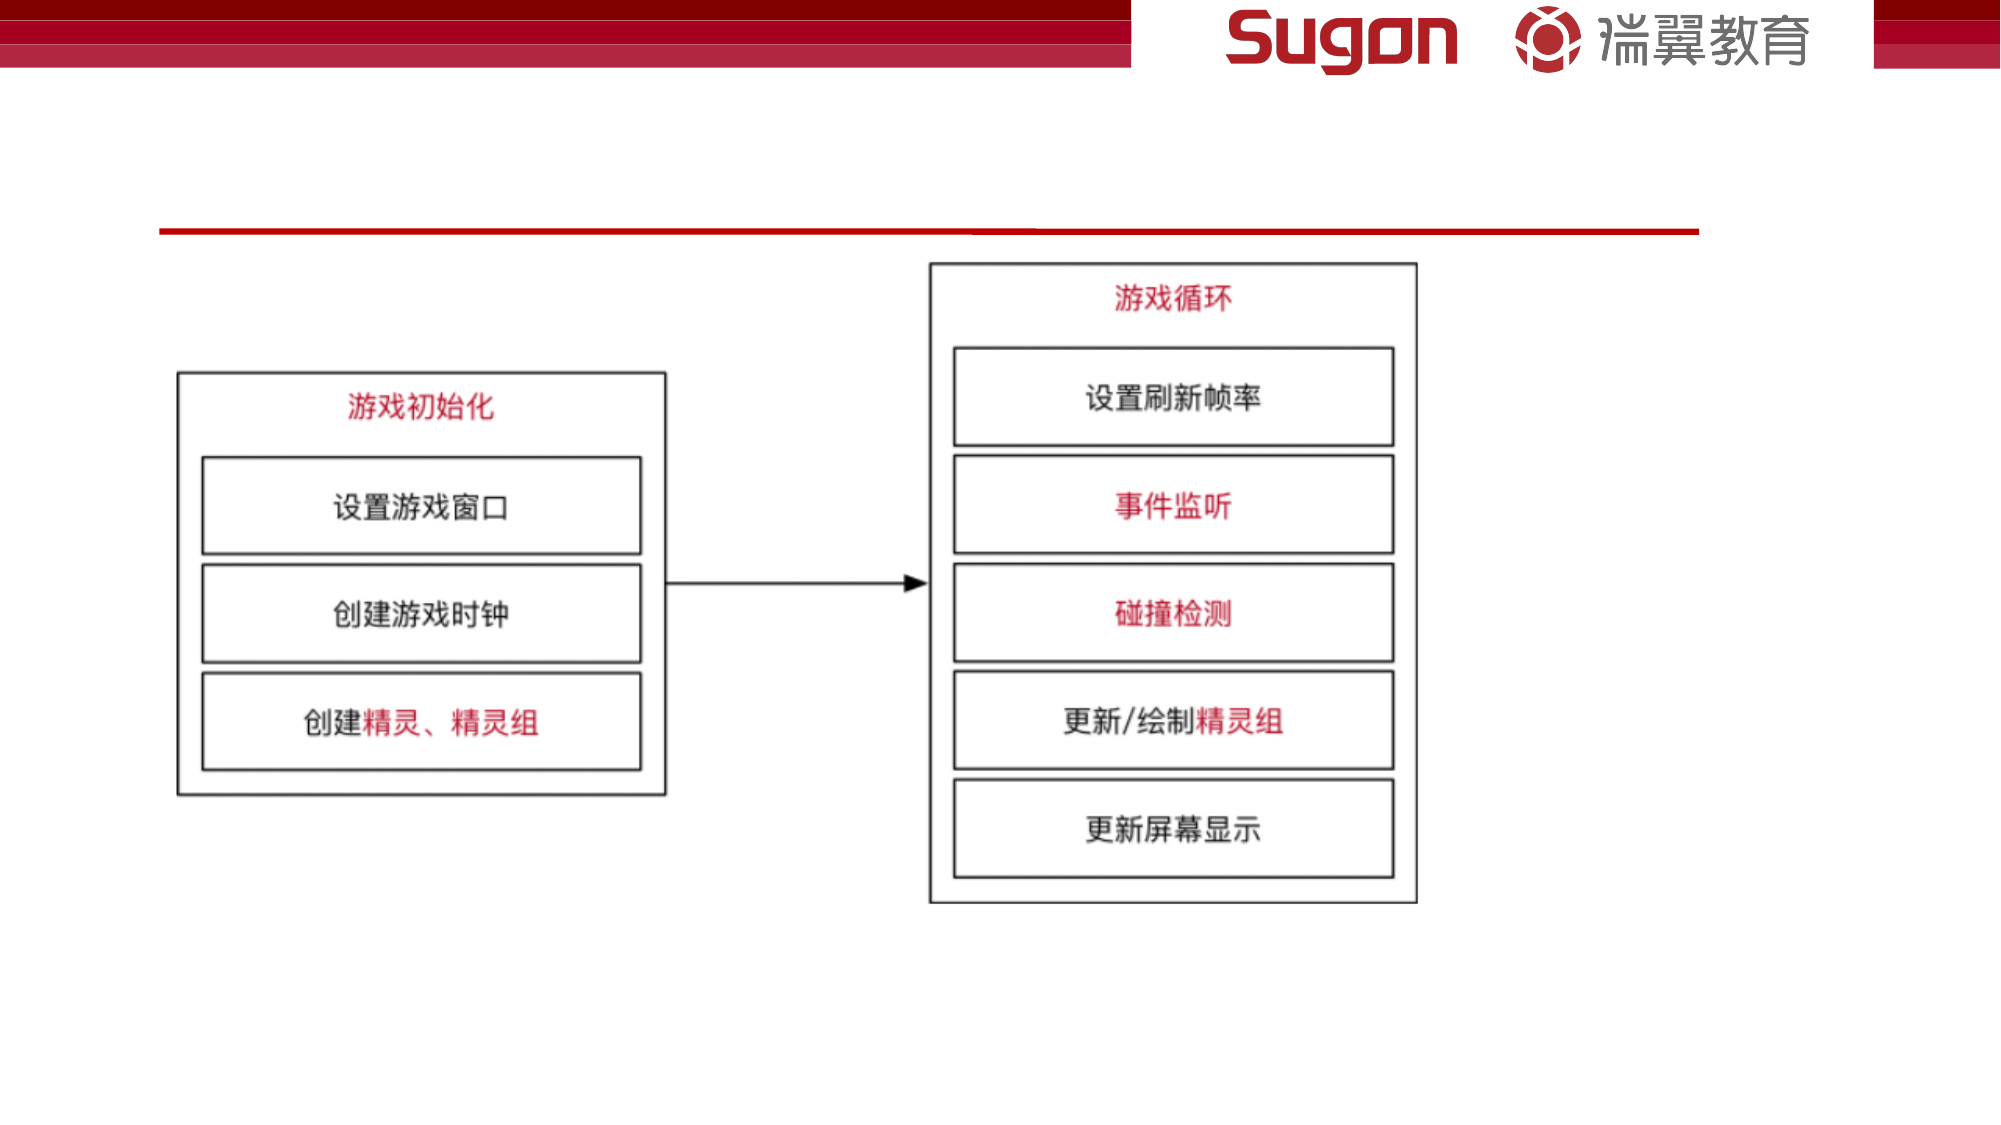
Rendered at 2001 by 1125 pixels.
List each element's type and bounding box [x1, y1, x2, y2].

list [169, 253, 1429, 915]
picture [1194, 0, 1484, 102]
picture [1515, 6, 1809, 73]
